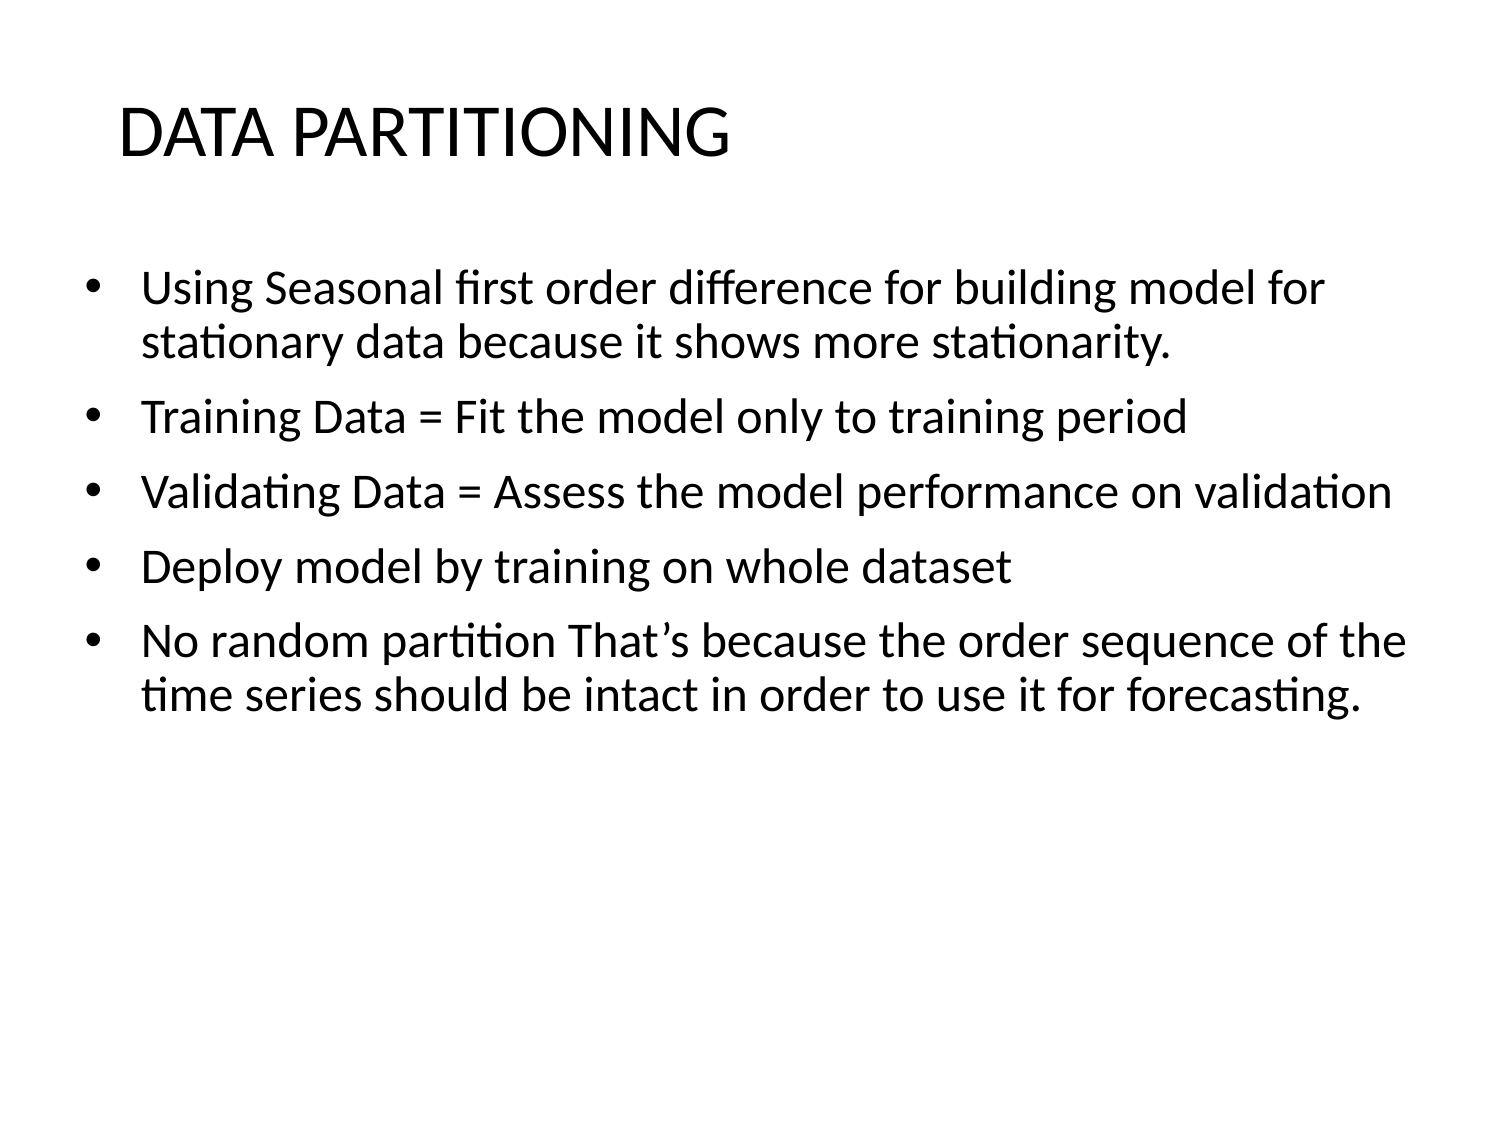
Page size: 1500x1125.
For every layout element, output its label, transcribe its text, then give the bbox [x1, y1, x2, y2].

title DATA PARTITIONING [103, 59, 1397, 206]
list Using Seasonal first order difference for building model for stationary data because it shows more stationarity. Training Data = Fit the model only to training period Validating Data = Assess the model performance on validation Deploy model by training on whole dataset No random partition That’s because the order sequence of the time series should be intact in order to use it for forecasting. [50, 254, 1454, 830]
